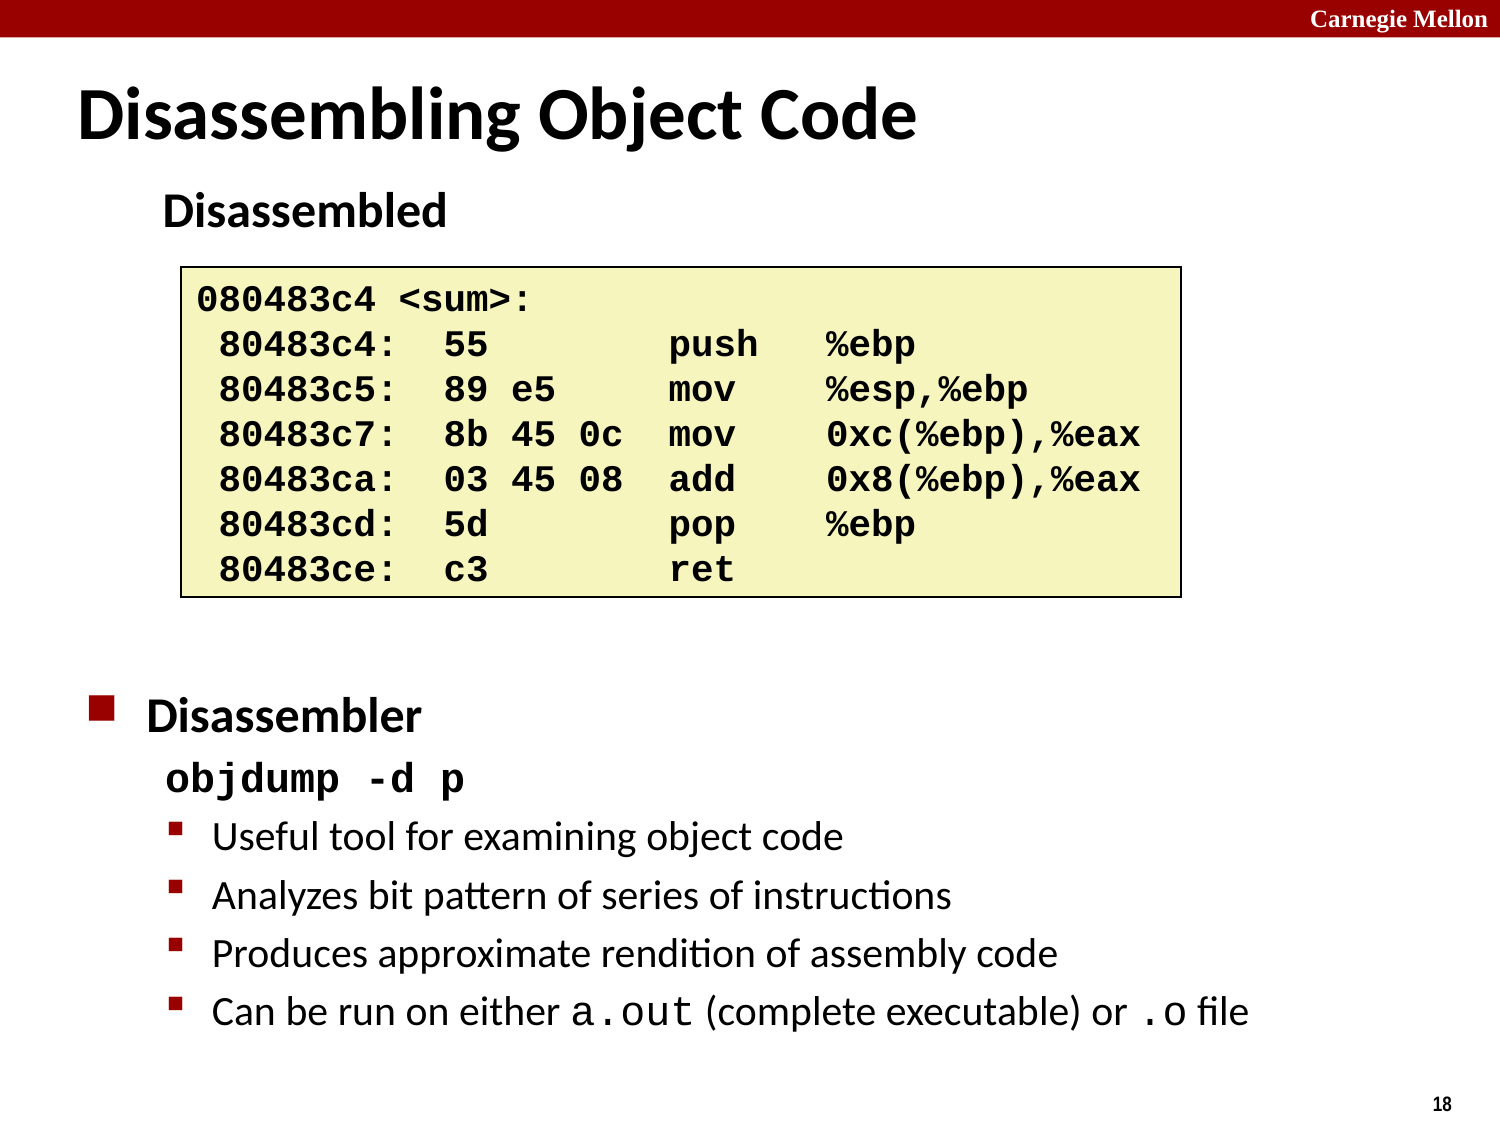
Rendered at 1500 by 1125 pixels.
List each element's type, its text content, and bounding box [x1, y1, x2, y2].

text_box 080483c4 <sum>: 80483c4: 55 push %ebp 80483c5: 89 e5 mov %esp,%ebp 80483c7: 8b 45 0c mov 0xc(%ebp),%eax 80483ca: 03 45 08 add 0x8(%ebp),%eax 80483cd: 5d pop %ebp 80483ce: c3 ret [181, 267, 1182, 597]
text_box Disassembled [147, 169, 575, 238]
list Disassembler objdump -d p Useful tool for examining object code Analyzes bit pattern of series of instructions Produces approximate rendition of assembly code Can be run on either a.out (complete executable) or .o file [74, 674, 1411, 1045]
title Disassembling Object Code [62, 62, 1182, 157]
